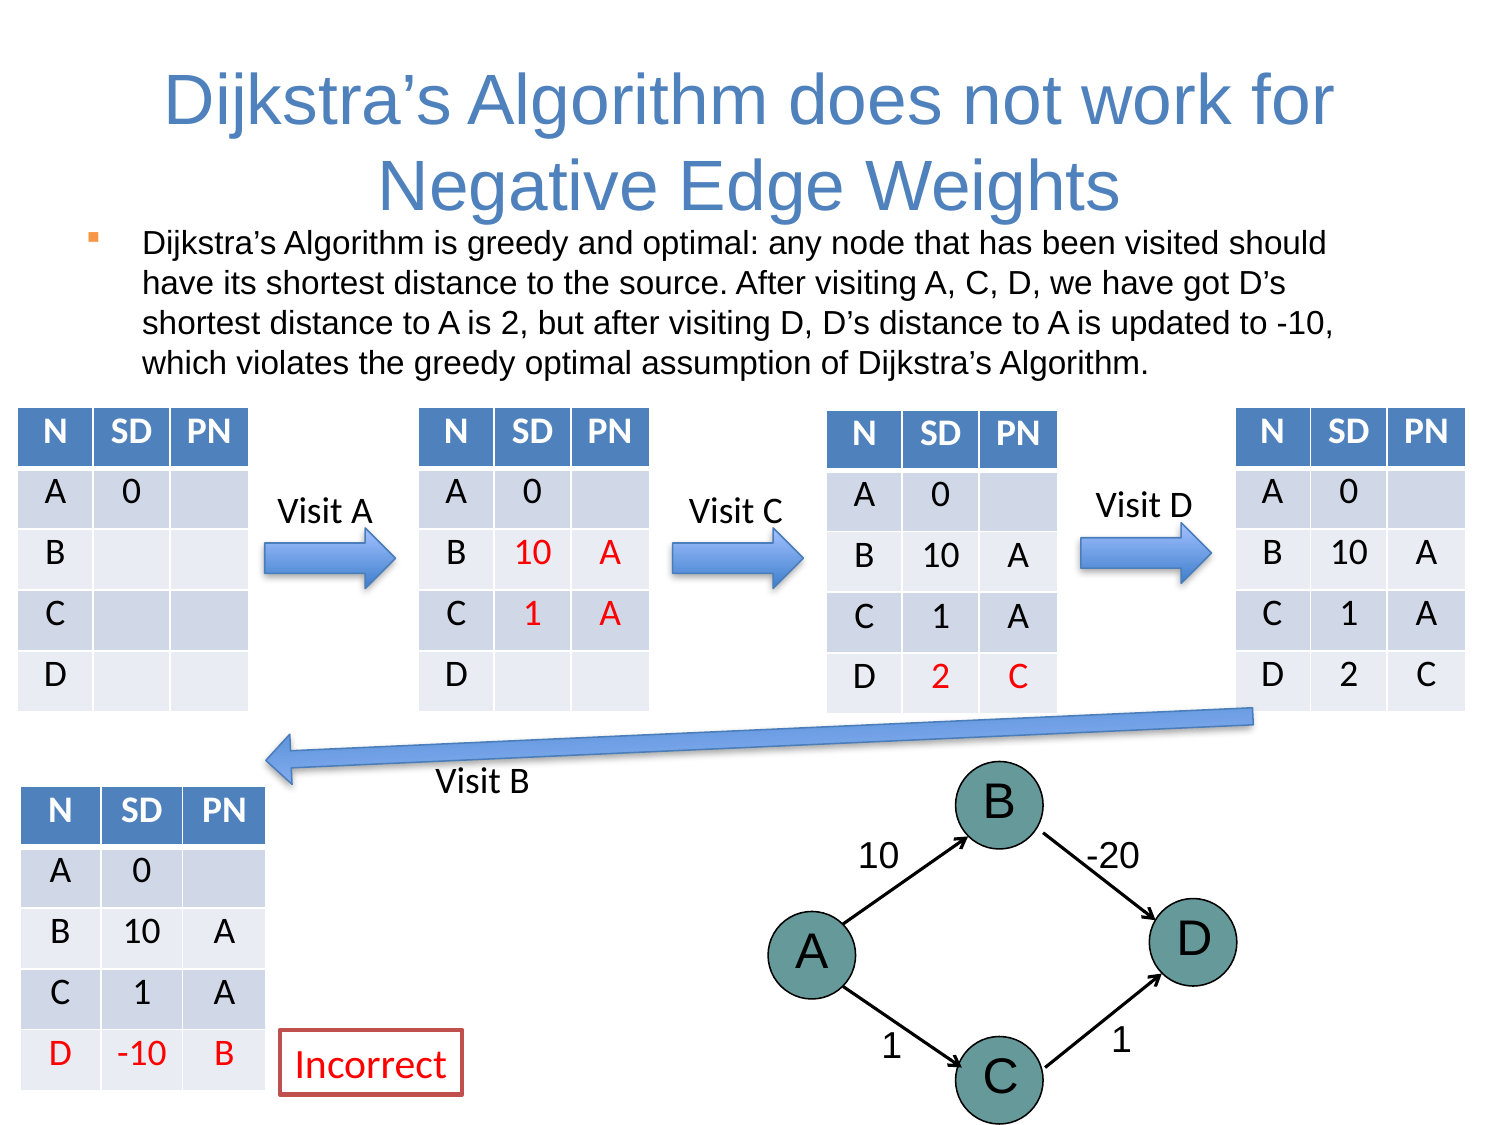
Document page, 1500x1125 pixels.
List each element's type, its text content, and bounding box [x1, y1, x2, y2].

table_cell D [21, 1030, 100, 1090]
text_box [1080, 533, 1213, 584]
table_cell B [183, 1030, 265, 1090]
title Dijkstra’s Algorithm does not work for Negative Edge Weights [75, 45, 1425, 233]
table_cell C [1236, 591, 1310, 650]
table_cell A [21, 850, 100, 907]
table_header SD [102, 787, 182, 844]
table_cell A [183, 970, 265, 1029]
list Dijkstra’s Algorithm is greedy and optimal: any node that has been visited should have its shortest distance to the source. After visiting A, C, D, we have got D’s shortest distance to A is 2, but after visiting D, D’s distance to A is updated to -10, which violates the greedy optimal assumption of Dijkstra’s Algorithm. [70, 214, 1402, 987]
table_cell A [1388, 591, 1465, 650]
text_box Visit B [420, 748, 545, 809]
table_cell D [827, 654, 901, 713]
table_header PN [183, 787, 265, 844]
table_header SD [903, 411, 978, 468]
text_box [671, 538, 804, 590]
table_header N [21, 787, 100, 844]
table_cell C [21, 970, 100, 1029]
table_cell B [827, 532, 901, 591]
table_cell -10 [102, 1030, 182, 1090]
table_cell A [980, 593, 1057, 652]
table_cell B [1236, 530, 1310, 589]
table_cell [1388, 471, 1465, 528]
table_header PN [1388, 408, 1465, 466]
table_cell [980, 473, 1057, 531]
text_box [1149, 898, 1238, 987]
table_cell D [1236, 652, 1310, 711]
table_cell 0 [903, 473, 978, 531]
table_cell 2 [903, 654, 978, 713]
table_cell A [1236, 471, 1310, 528]
table_cell C [1388, 652, 1465, 711]
table_cell [183, 850, 265, 907]
text_box 1 [866, 1013, 933, 1074]
table_cell 0 [1311, 471, 1386, 528]
table_header N [827, 411, 901, 468]
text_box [767, 911, 856, 1000]
text_box [265, 707, 1255, 785]
text_box Visit A [262, 478, 388, 538]
table_cell 1 [102, 970, 182, 1029]
table_header PN [980, 411, 1057, 468]
table_cell A [827, 473, 901, 531]
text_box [955, 1036, 1044, 1125]
table_cell 1 [1311, 591, 1386, 650]
table_header N [1236, 408, 1310, 466]
text_box -20 [1071, 823, 1206, 884]
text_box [955, 761, 1044, 850]
table_cell 0 [102, 850, 182, 907]
table_cell A [183, 909, 265, 968]
table_cell A [1388, 530, 1465, 589]
text_box Incorrect [278, 1028, 464, 1097]
table_cell A [980, 532, 1057, 591]
text_box 10 [843, 823, 937, 884]
text_box Visit D [1080, 473, 1208, 533]
text_box 1 [1096, 1007, 1163, 1068]
table_cell 10 [1311, 530, 1386, 589]
table_cell 10 [102, 909, 182, 968]
table_cell 10 [903, 532, 978, 591]
table_cell B [21, 909, 100, 968]
table_cell C [827, 593, 901, 652]
table_header SD [1311, 408, 1386, 466]
table_cell 1 [903, 593, 978, 652]
text_box [263, 538, 397, 590]
table_cell 2 [1311, 652, 1386, 711]
text_box Visit C [674, 478, 798, 538]
table_cell C [980, 654, 1057, 713]
